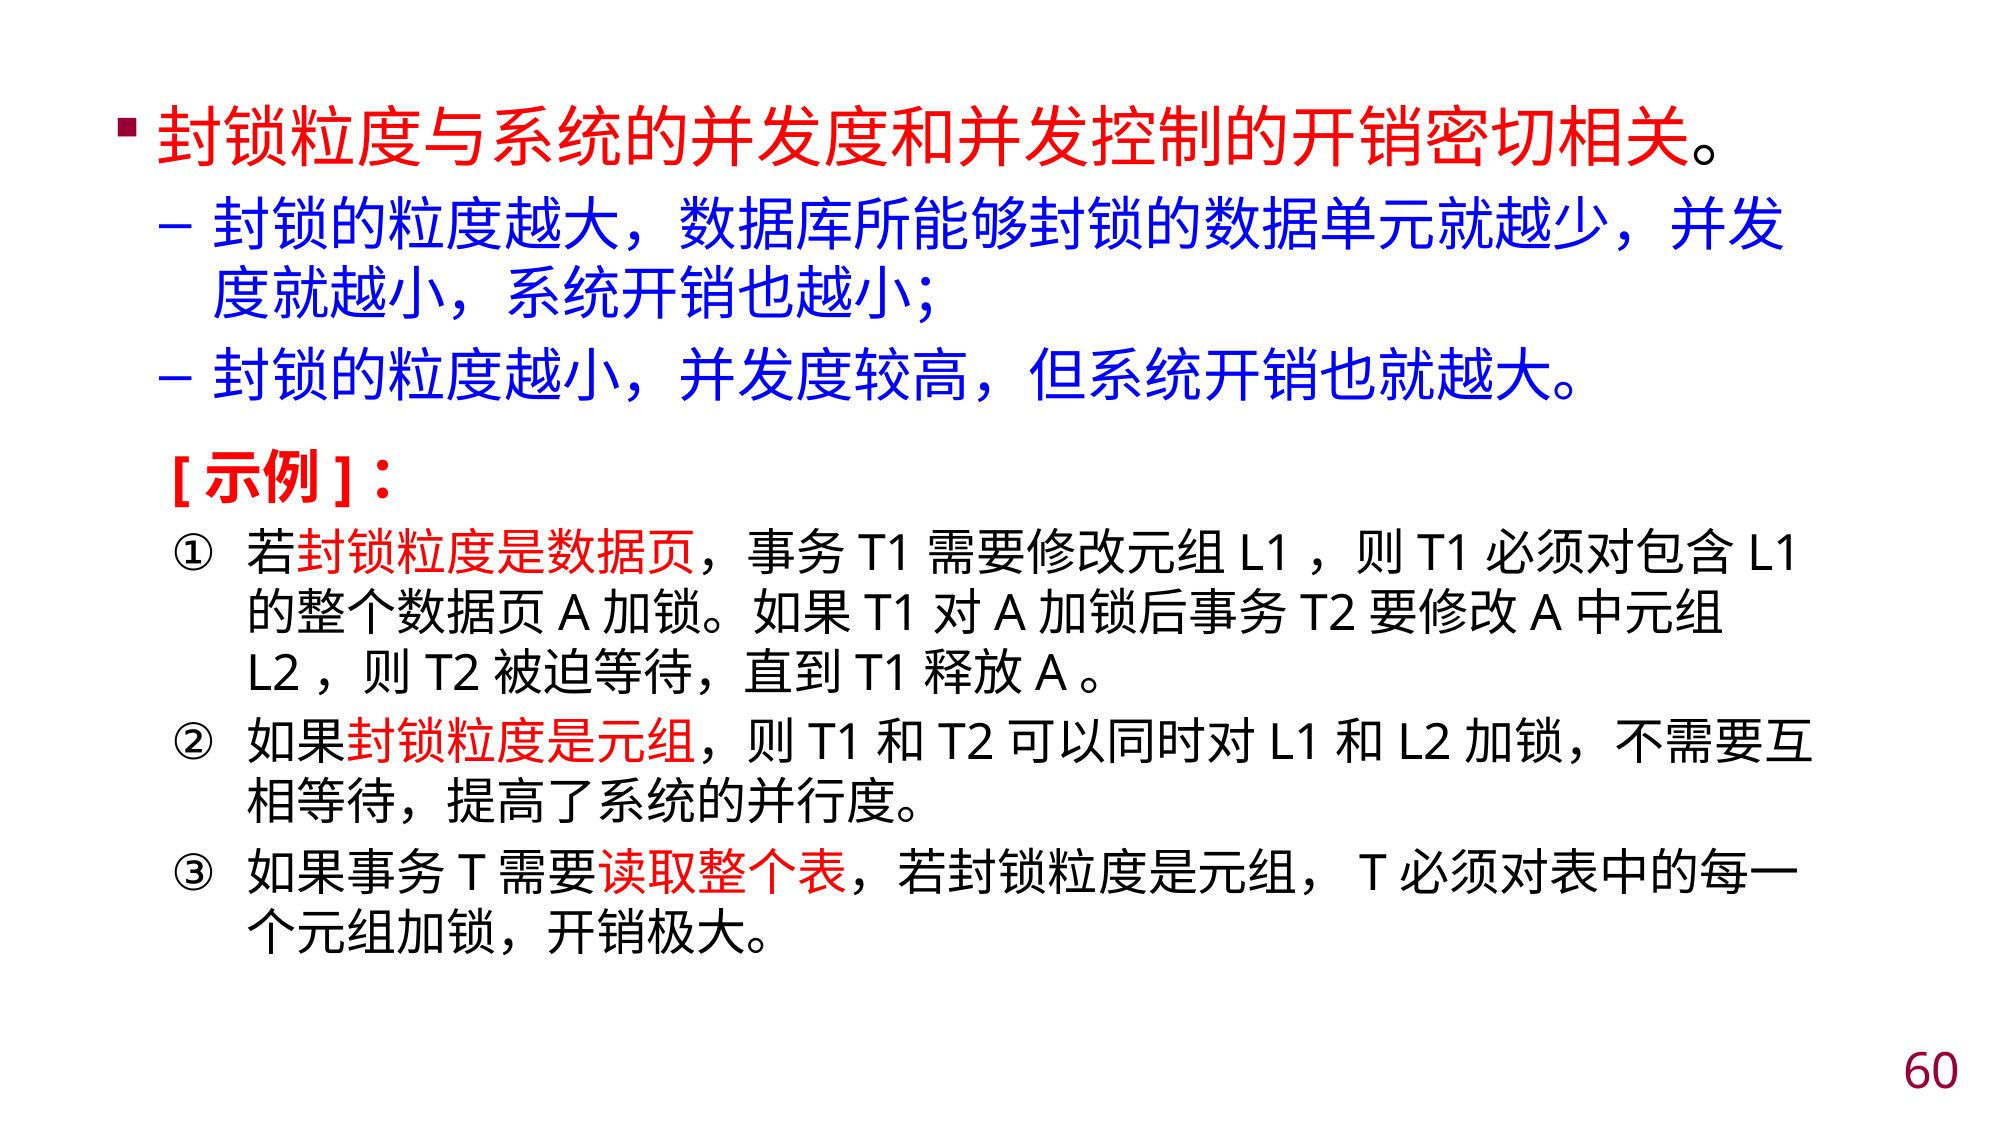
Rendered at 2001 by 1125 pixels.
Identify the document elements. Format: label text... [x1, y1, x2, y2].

slide_number 59 [1550, 1048, 1975, 1096]
list 封锁粒度与系统的并发度和并发控制的开销密切相关。 封锁的粒度越大，数据库所能够封锁的数据单元就越少，并发度就越小，系统开销也越小； 封锁的粒度越小，并发度较高，但系统开销也就越大。 [示例]： 若封锁粒度是数据页，事务T1需要修改元组L1，则T1必须对包含L1的整个数据页A加锁。如果T1对A加锁后事务T2要修改A中元组L2，则T2被迫等待，直到T1释放A。 如果封锁粒度是元组，则T1和T2可以同时对L1和L2加锁，不需要互相等待，提高了系统的并行度。 如果事务T需要读取整个表，若封锁粒度是元组，T必须对表中的每一个元组加锁，开销极大。 [97, 87, 1838, 1025]
